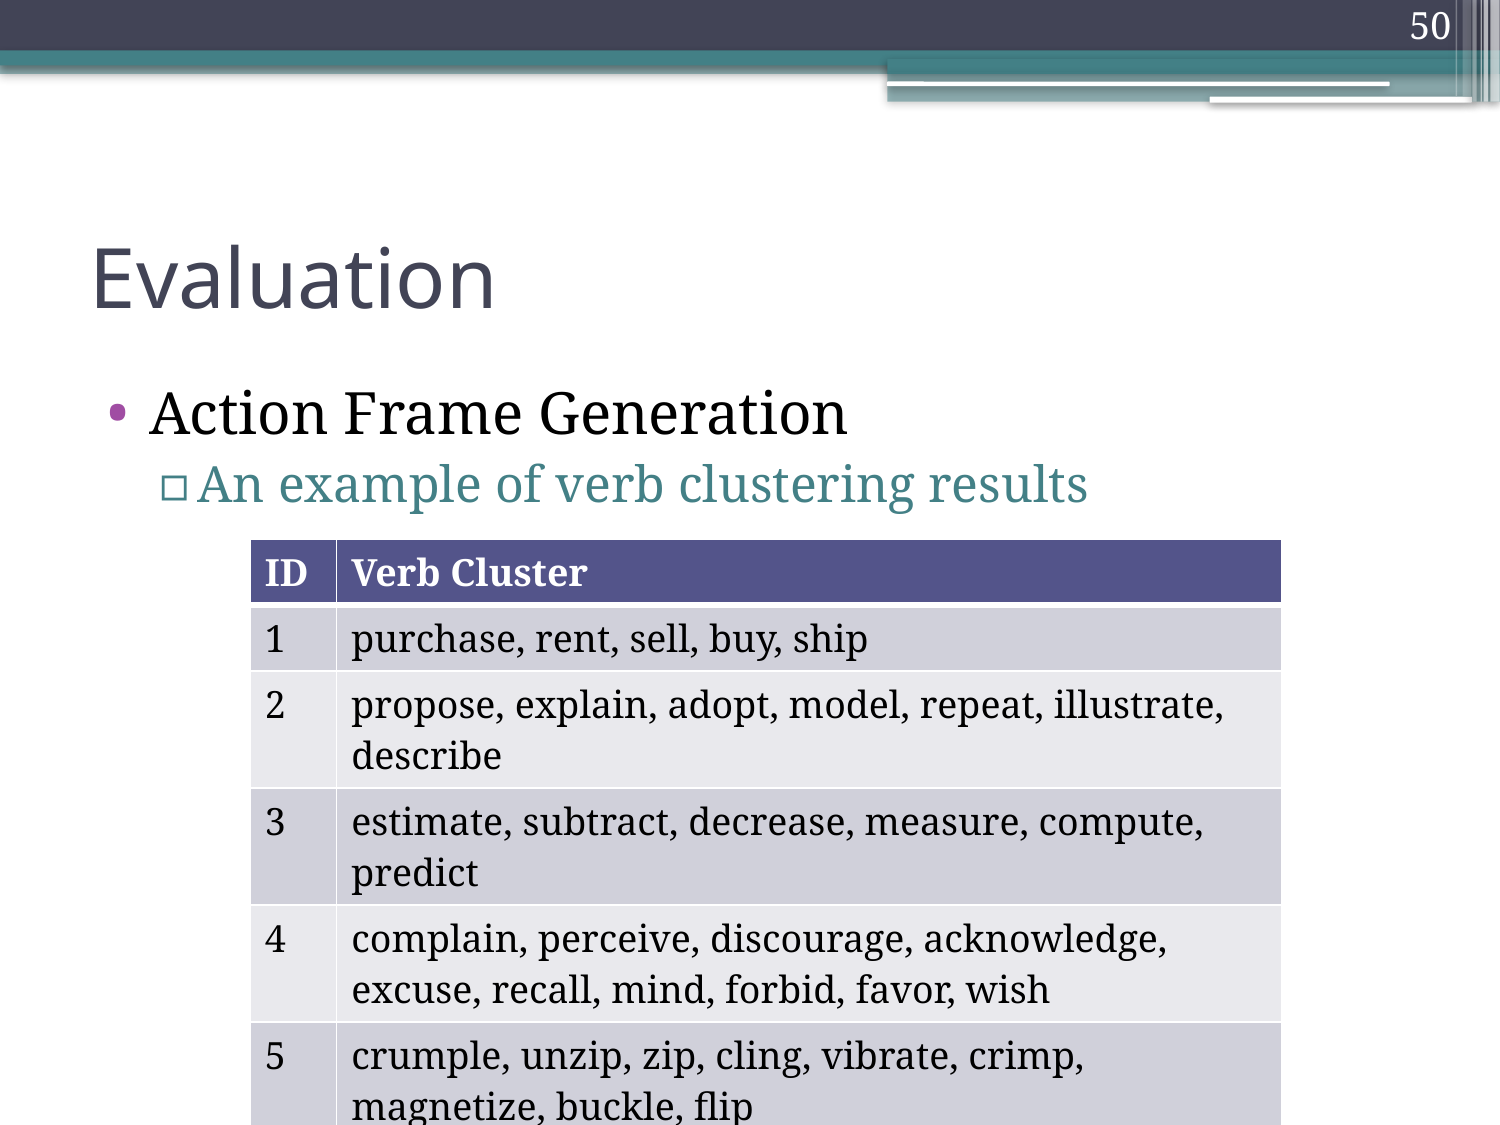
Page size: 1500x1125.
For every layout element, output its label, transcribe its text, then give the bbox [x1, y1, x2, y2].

table_cell purchase, rent, sell, buy, ship [337, 608, 1281, 670]
table_cell 5 [251, 1023, 336, 1125]
table_cell 4 [251, 906, 336, 1021]
table_cell estimate, subtract, decrease, measure, compute, predict [337, 789, 1281, 904]
table_header Verb Cluster [337, 540, 1281, 602]
table_cell propose, explain, adopt, model, repeat, illustrate, describe [337, 672, 1281, 787]
title Evaluation [75, 187, 1500, 363]
table_cell complain, perceive, discourage, acknowledge, excuse, recall, mind, forbid, favor, wish [337, 906, 1281, 1021]
table_header ID [251, 540, 336, 602]
table_cell 3 [251, 789, 336, 904]
table_cell crumple, unzip, zip, cling, vibrate, crimp, magnetize, buckle, flip [337, 1023, 1281, 1125]
slide_number 49 [1341, 0, 1466, 61]
table_cell 2 [251, 672, 336, 787]
list Action Frame Generation An example of verb clustering results [75, 368, 1425, 1079]
table_cell 1 [251, 608, 336, 670]
